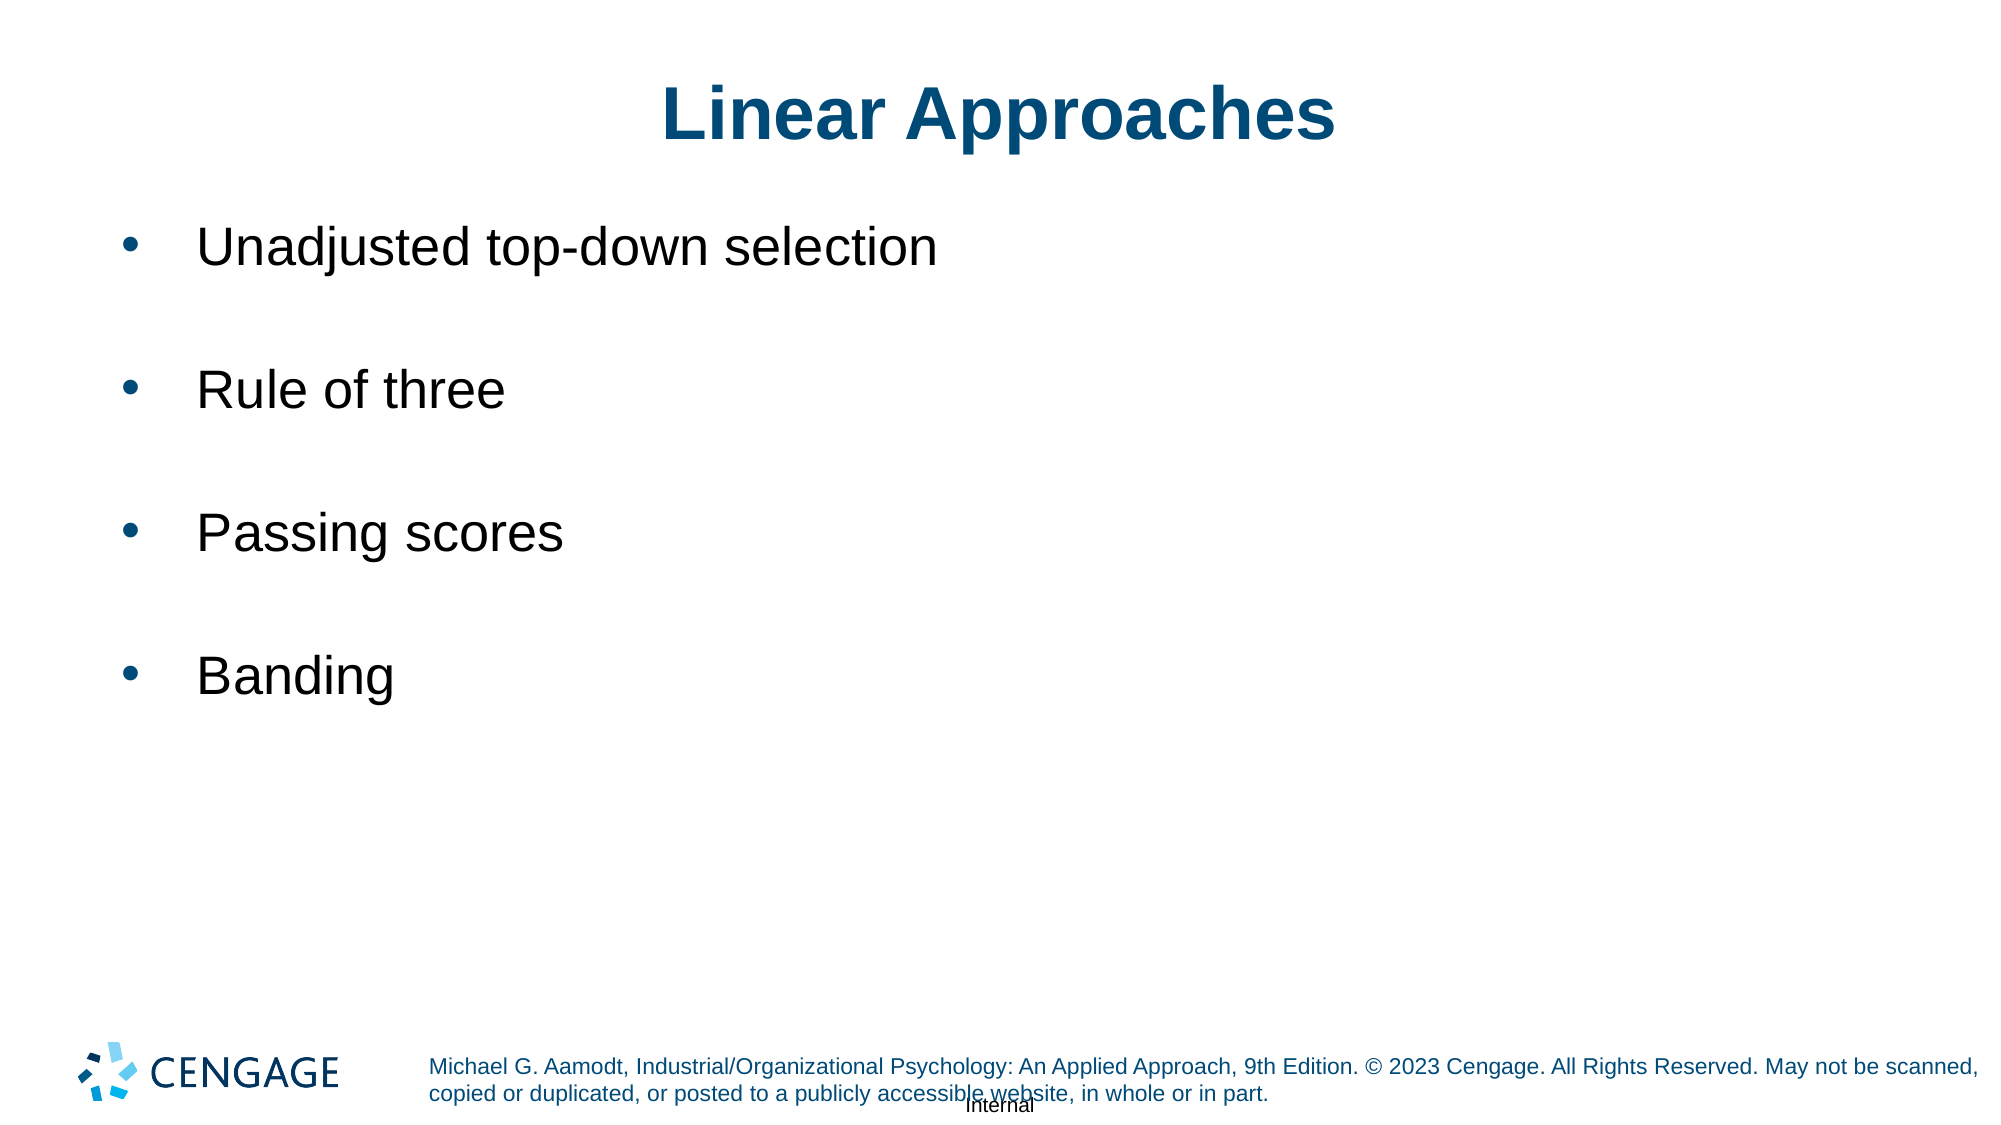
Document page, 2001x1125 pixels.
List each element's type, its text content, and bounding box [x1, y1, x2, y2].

picture [78, 1042, 338, 1101]
list Unadjusted top-down selection Rule of three Passing scores Banding [121, 211, 1880, 1000]
title Linear Approaches [137, 59, 1863, 171]
